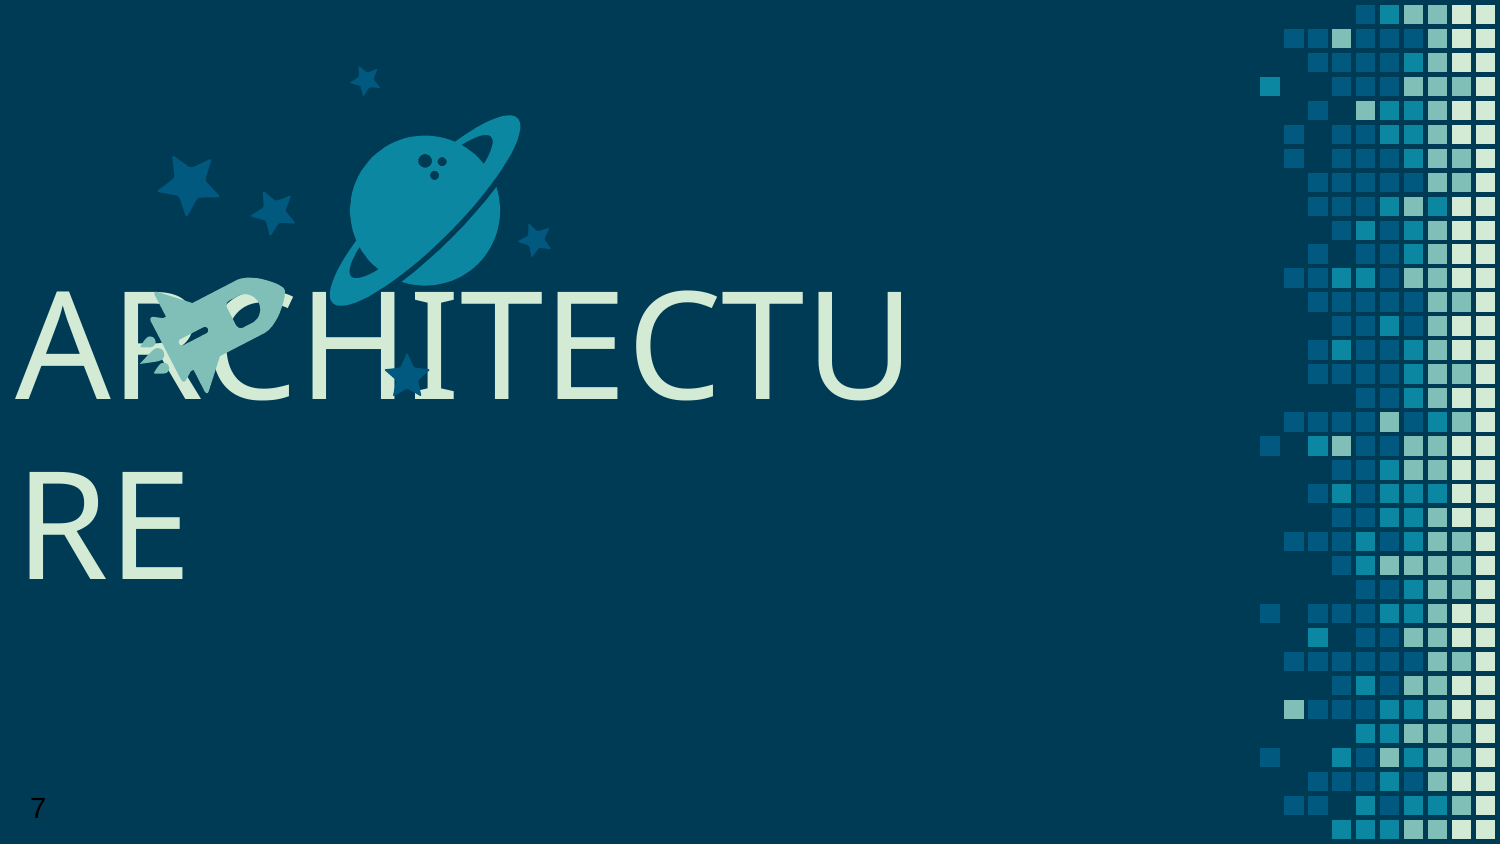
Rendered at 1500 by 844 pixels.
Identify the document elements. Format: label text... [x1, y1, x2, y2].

picture [495, 306, 508, 398]
slide_number ‹#› [15, 774, 105, 839]
picture [637, 291, 716, 400]
picture [16, 292, 109, 398]
picture [723, 292, 802, 398]
title ARCHITECTURE [0, 434, 965, 625]
text_box [384, 353, 430, 396]
picture [416, 306, 453, 398]
picture [819, 292, 900, 400]
picture [234, 386, 288, 400]
picture [283, 294, 292, 307]
text_box [250, 191, 295, 236]
picture [125, 292, 146, 398]
picture [313, 292, 394, 398]
text_box [157, 156, 220, 217]
picture [521, 292, 541, 303]
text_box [329, 115, 521, 306]
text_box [146, 264, 273, 392]
picture [182, 392, 199, 398]
picture [558, 292, 617, 398]
text_box [350, 66, 380, 96]
text_box [524, 223, 551, 257]
